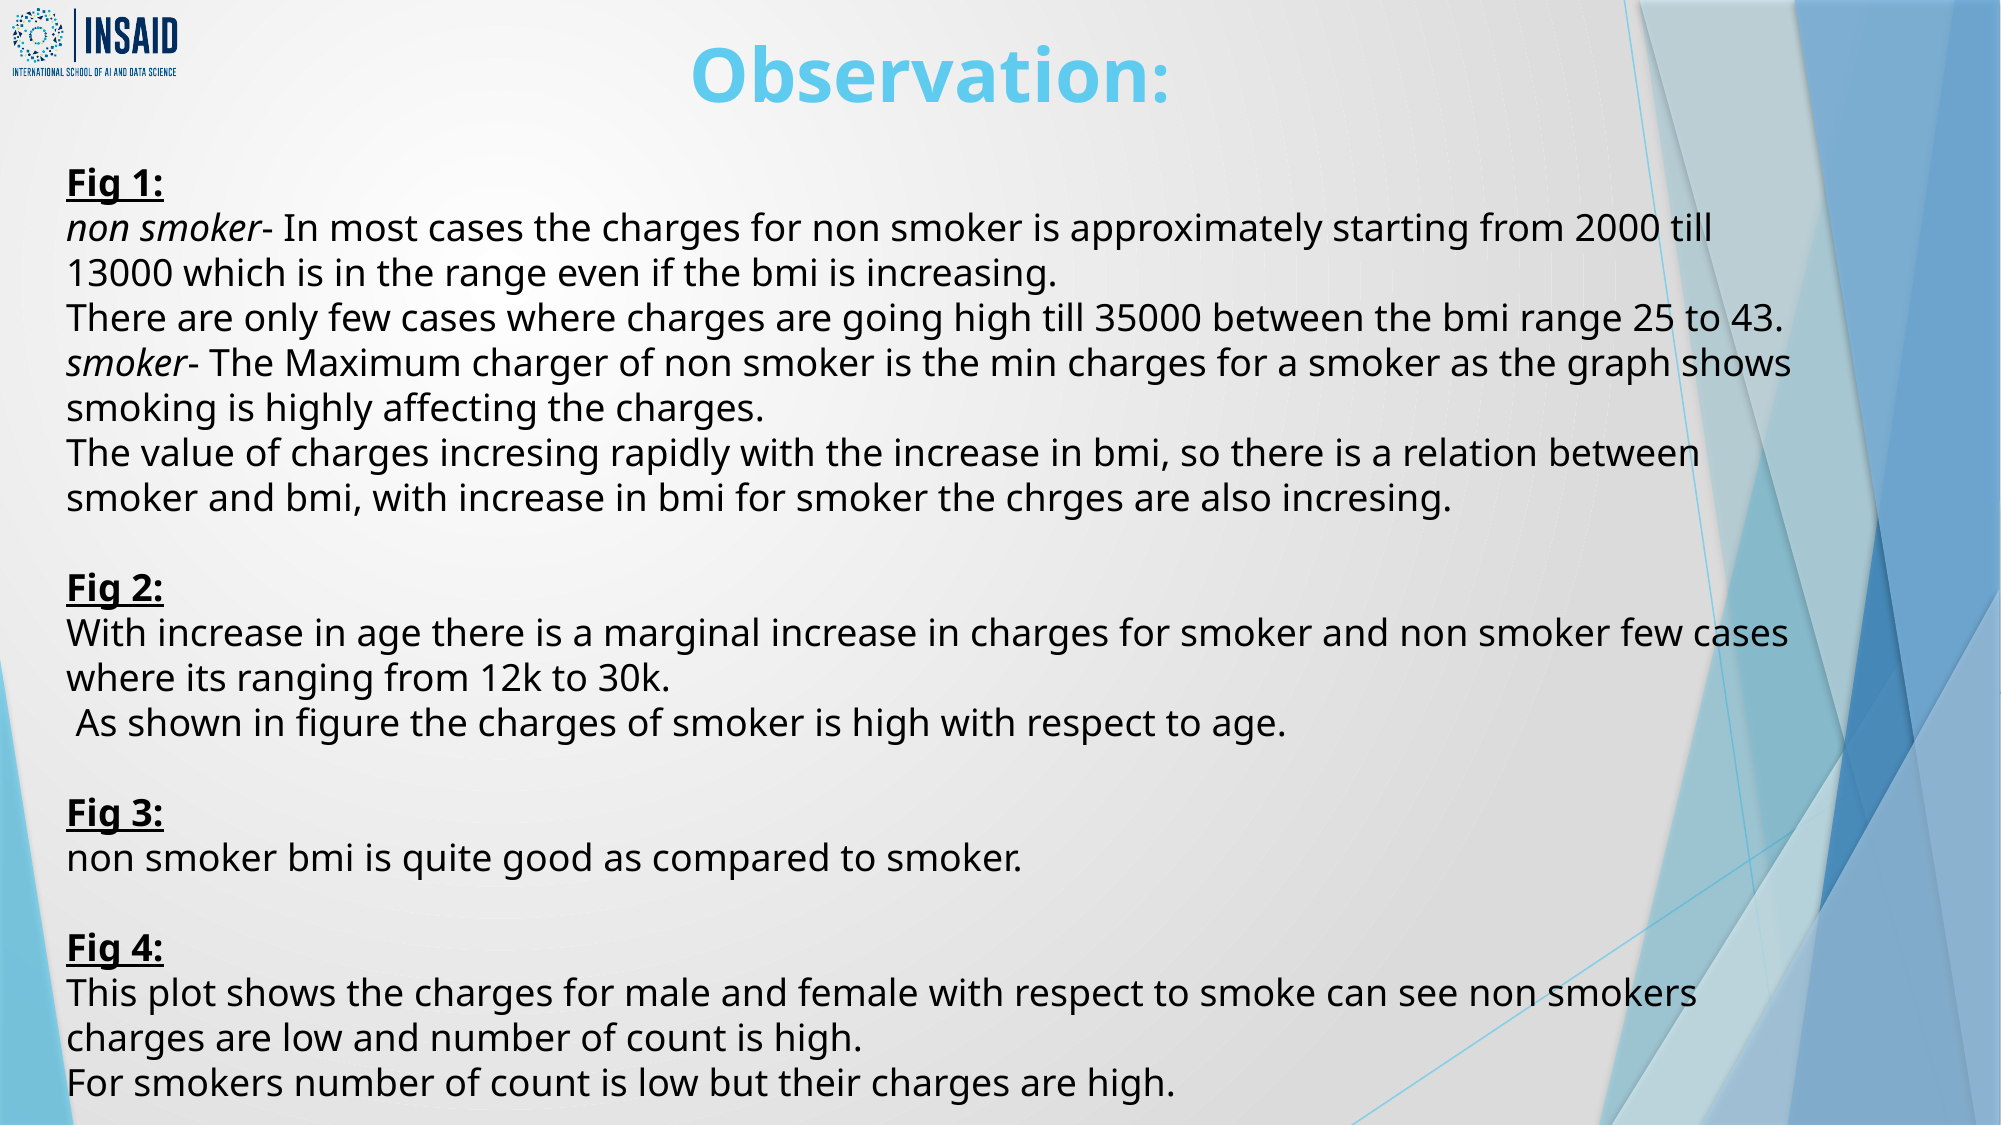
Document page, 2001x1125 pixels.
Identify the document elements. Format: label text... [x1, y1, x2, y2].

picture [0, 0, 50, 86]
list Fig 1: non smoker- In most cases the charges for non smoker is approximately starting from 2000 till 13000 which is in the range even if the bmi is increasing. There are only few cases where charges are going high till 35000 between the bmi range 25 to 43. smoker- The Maximum charger of non smoker is the min charges for a smoker as the graph shows smoking is highly affecting the charges. The value of charges incresing rapidly with the increase in bmi, so there is a relation between smoker and bmi, with increase in bmi for smoker the chrges are also incresing. Fig 2: With increase in age there is a marginal increase in charges for smoker and non smoker few cases where its ranging from 12k to 30k. As shown in figure the charges of smoker is high with respect to age. Fig 3: non smoker bmi is quite good as compared to smoker. Fig 4: This plot shows the charges for male and female with respect to smoke can see non smokers charges are low and number of count is high. For smokers number of count is low but their charges are high. [50, 170, 1809, 1097]
text_box Observation: [50, 0, 1809, 170]
